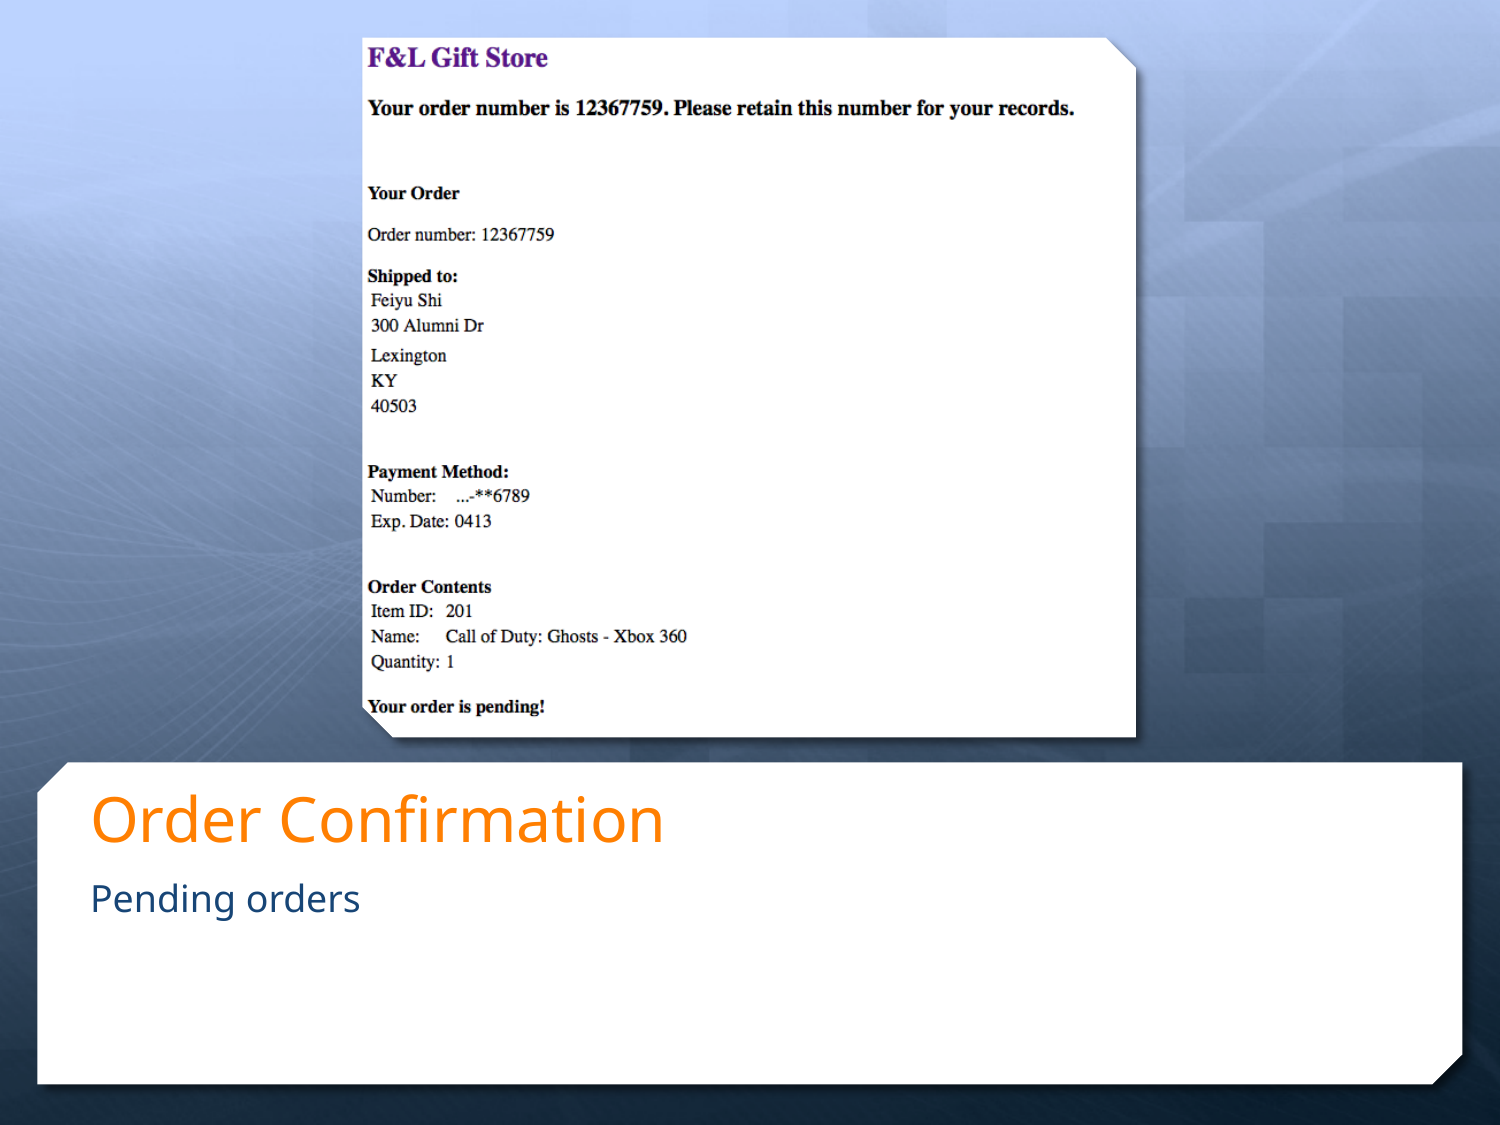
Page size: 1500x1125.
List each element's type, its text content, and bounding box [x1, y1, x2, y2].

title Order Confirmation [75, 762, 1413, 862]
picture [361, 36, 1137, 738]
list Pending orders [75, 862, 1413, 998]
